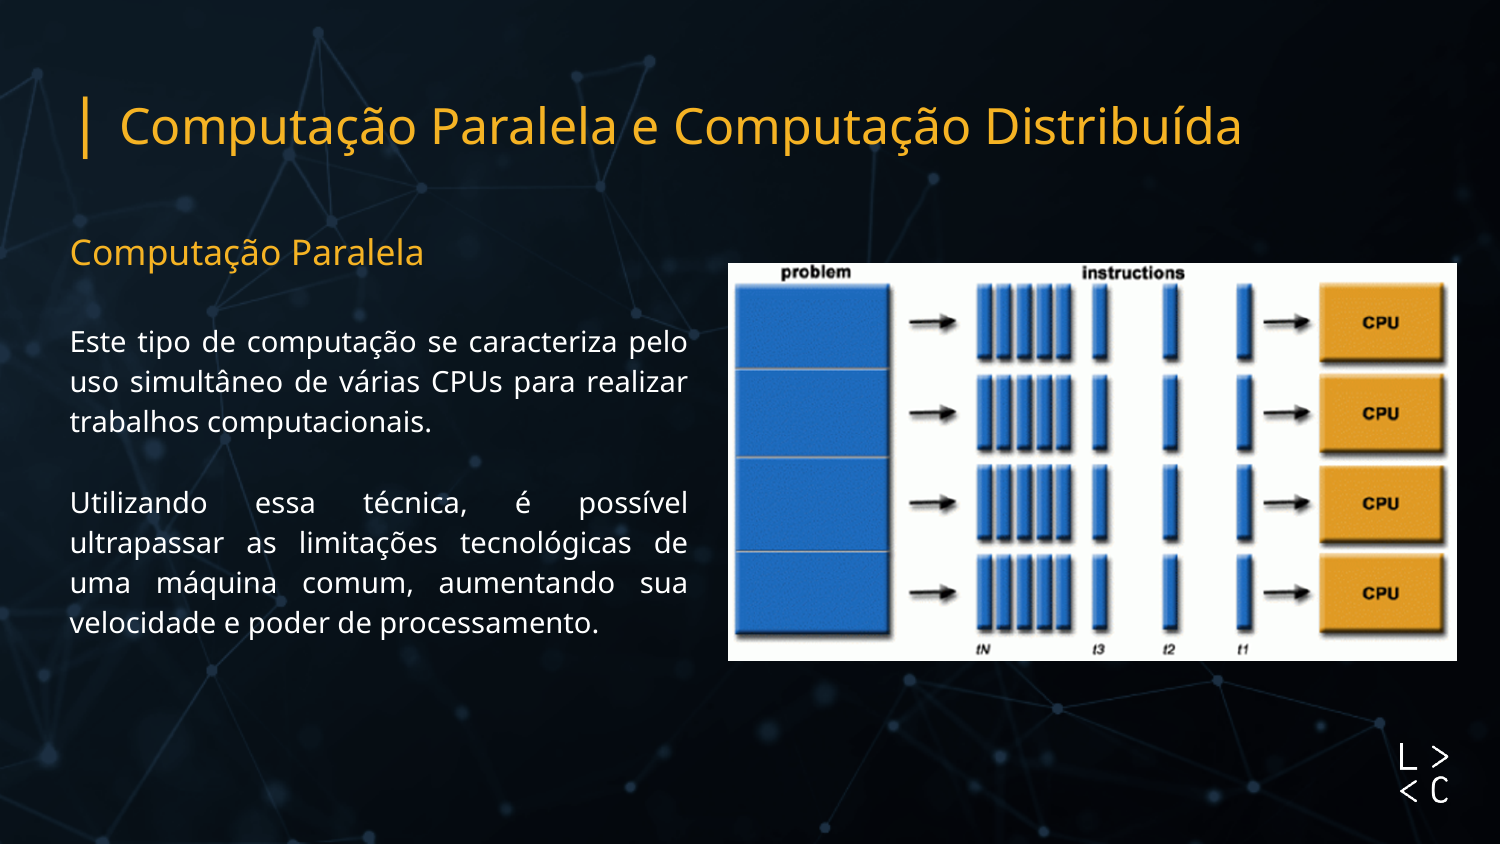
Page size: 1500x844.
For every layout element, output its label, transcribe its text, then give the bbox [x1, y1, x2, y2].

text_box Computação Paralela Este tipo de computação se caracteriza pelo uso simultâneo de várias CPUs para realizar trabalhos computacionais. Utilizando essa técnica, é possível ultrapassar as limitações tecnológicas de uma máquina comum, aumentando sua velocidade e poder de processamento. [35, 208, 704, 735]
text_box | Computação Paralela e Computação Distribuída [53, 66, 1380, 247]
picture [0, 0, 1500, 844]
